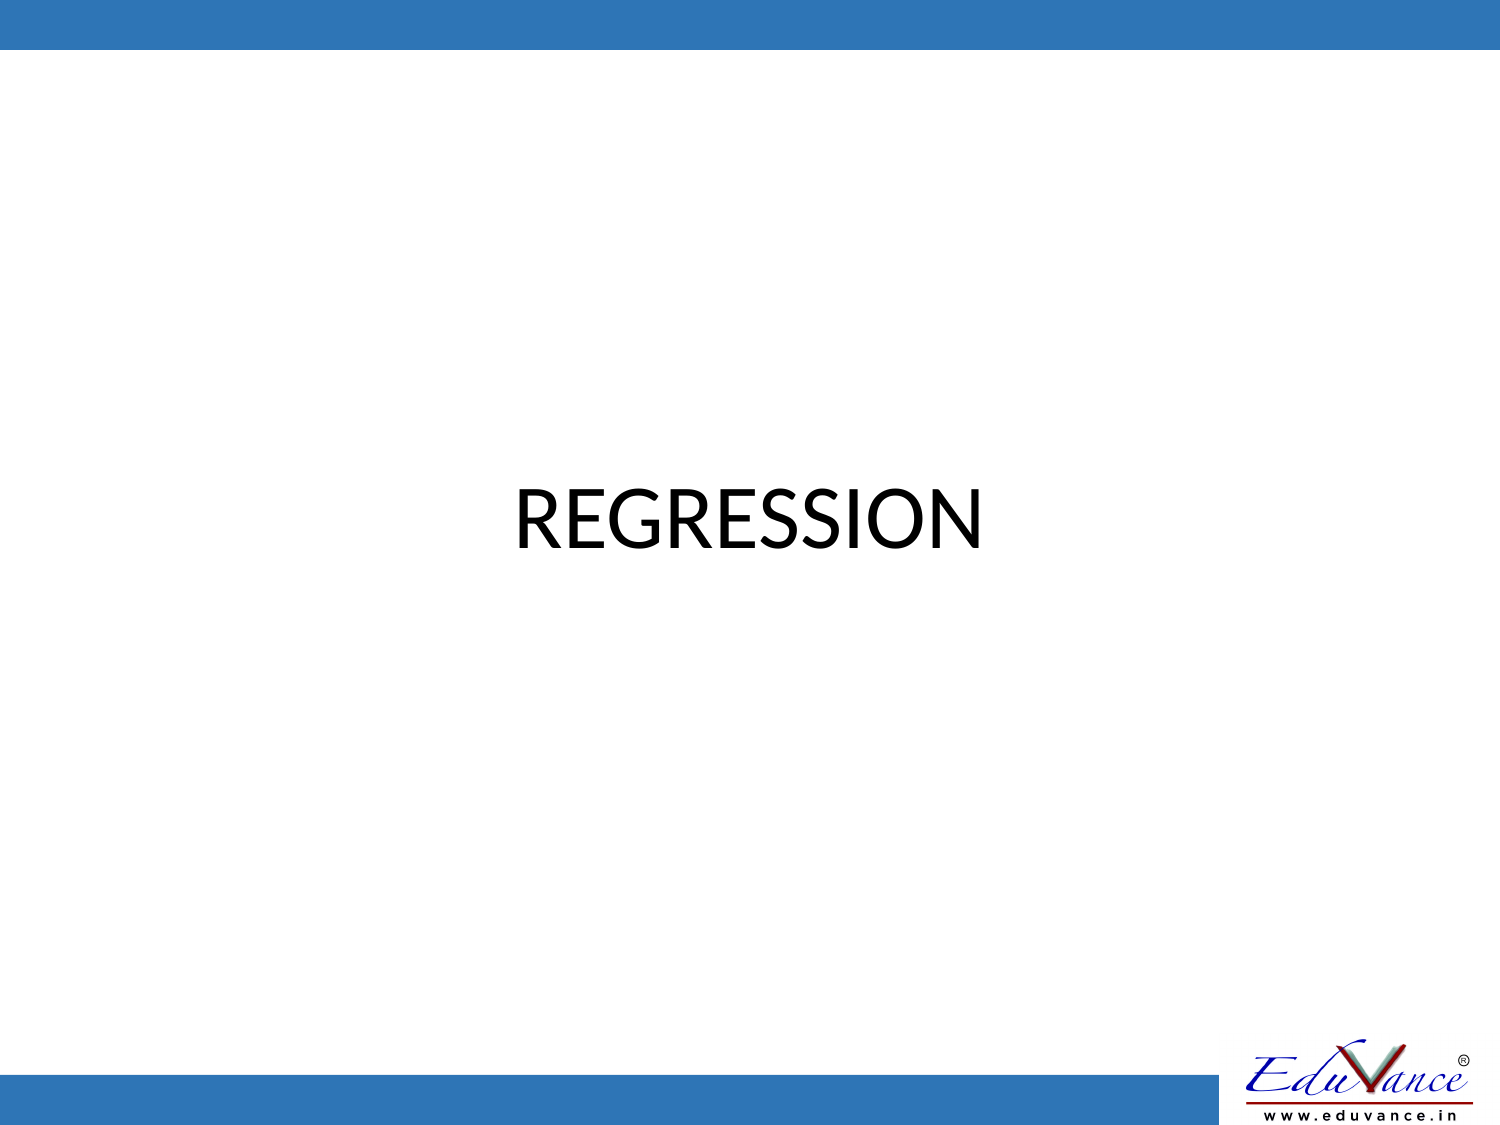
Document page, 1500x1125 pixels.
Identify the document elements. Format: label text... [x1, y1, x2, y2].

title REGRESSION [112, 184, 1388, 576]
picture [1219, 1033, 1500, 1125]
